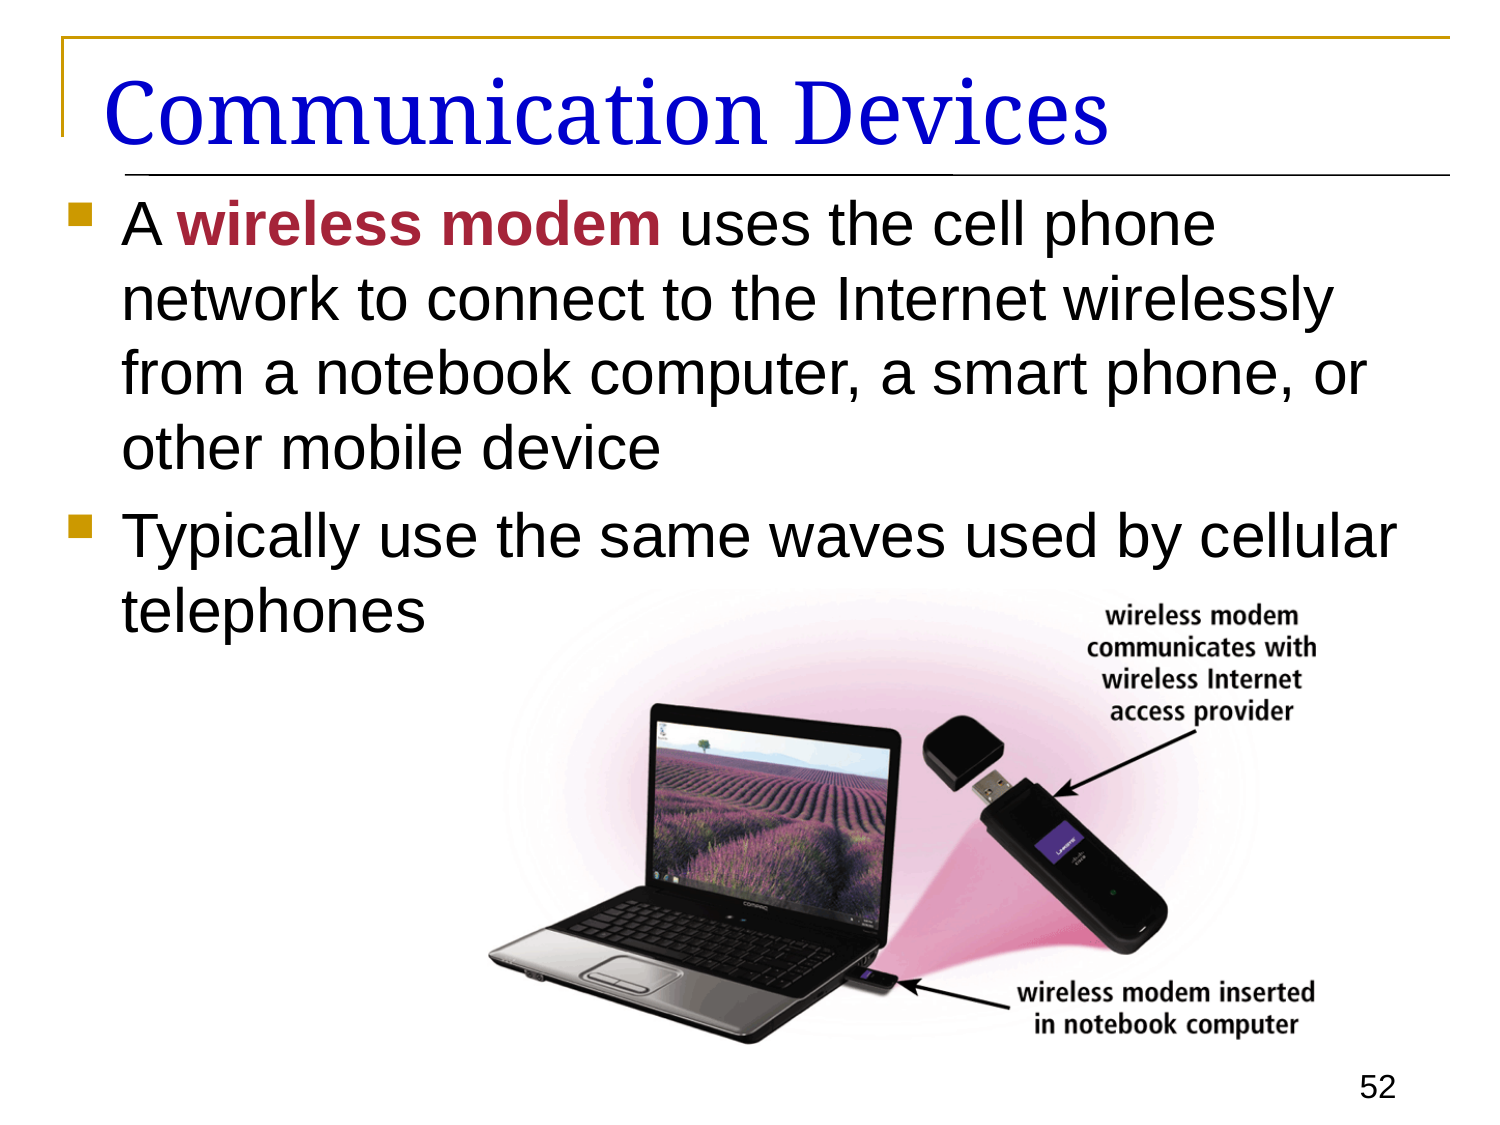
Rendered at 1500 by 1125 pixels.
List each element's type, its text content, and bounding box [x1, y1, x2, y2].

picture [487, 587, 1316, 1047]
list A wireless modem uses the cell phone network to connect to the Internet wirelessly from a notebook computer, a smart phone, or other mobile device Typically use the same waves used by cellular telephones [49, 174, 1451, 538]
title Communication Devices [87, 49, 1451, 163]
